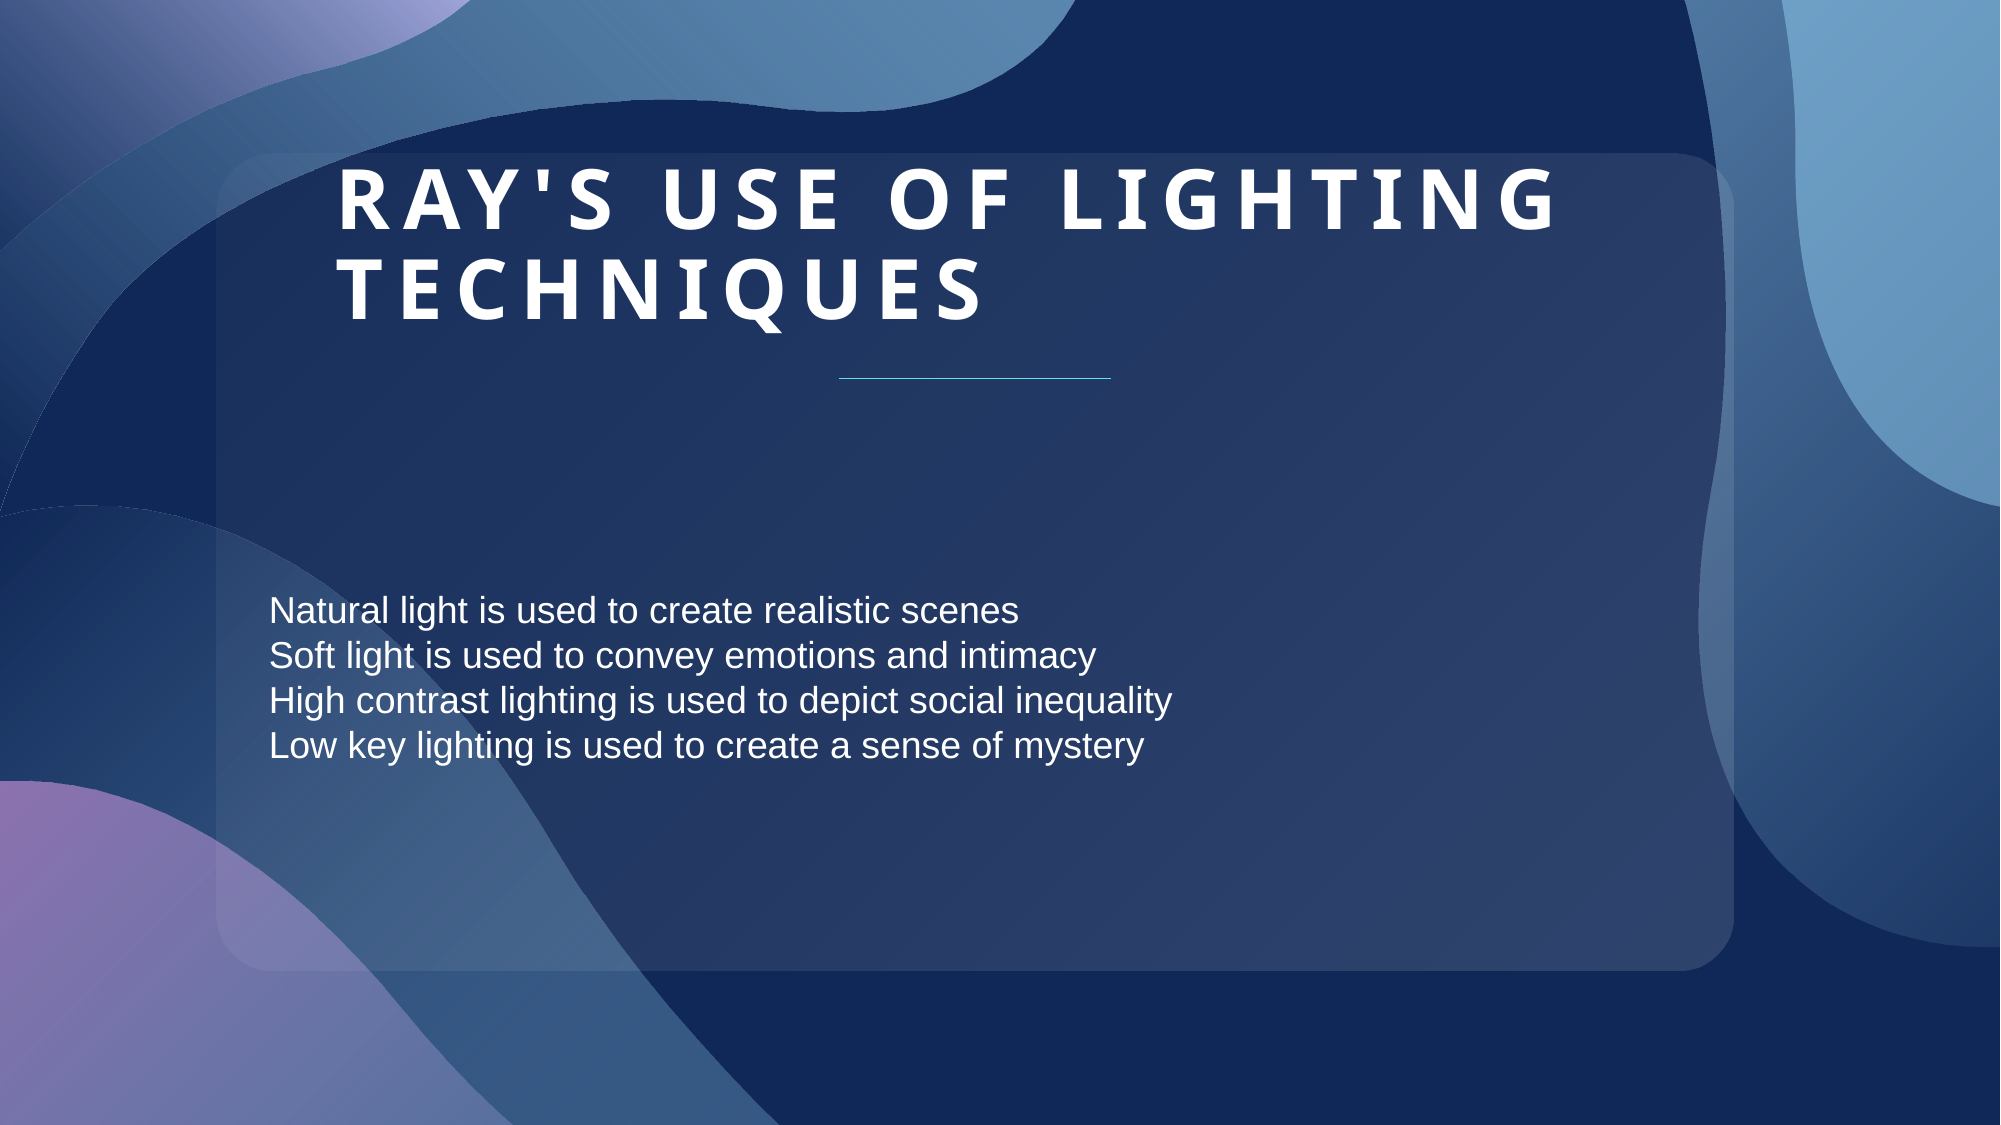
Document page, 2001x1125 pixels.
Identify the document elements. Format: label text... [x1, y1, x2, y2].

subtitle Natural light is used to create realistic scenes Soft light is used to convey emotions and intimacy High contrast lighting is used to depict social inequality Low key lighting is used to create a sense of mystery [253, 578, 1805, 1087]
title Ray's Use of Lighting Techniques [320, 169, 1635, 345]
